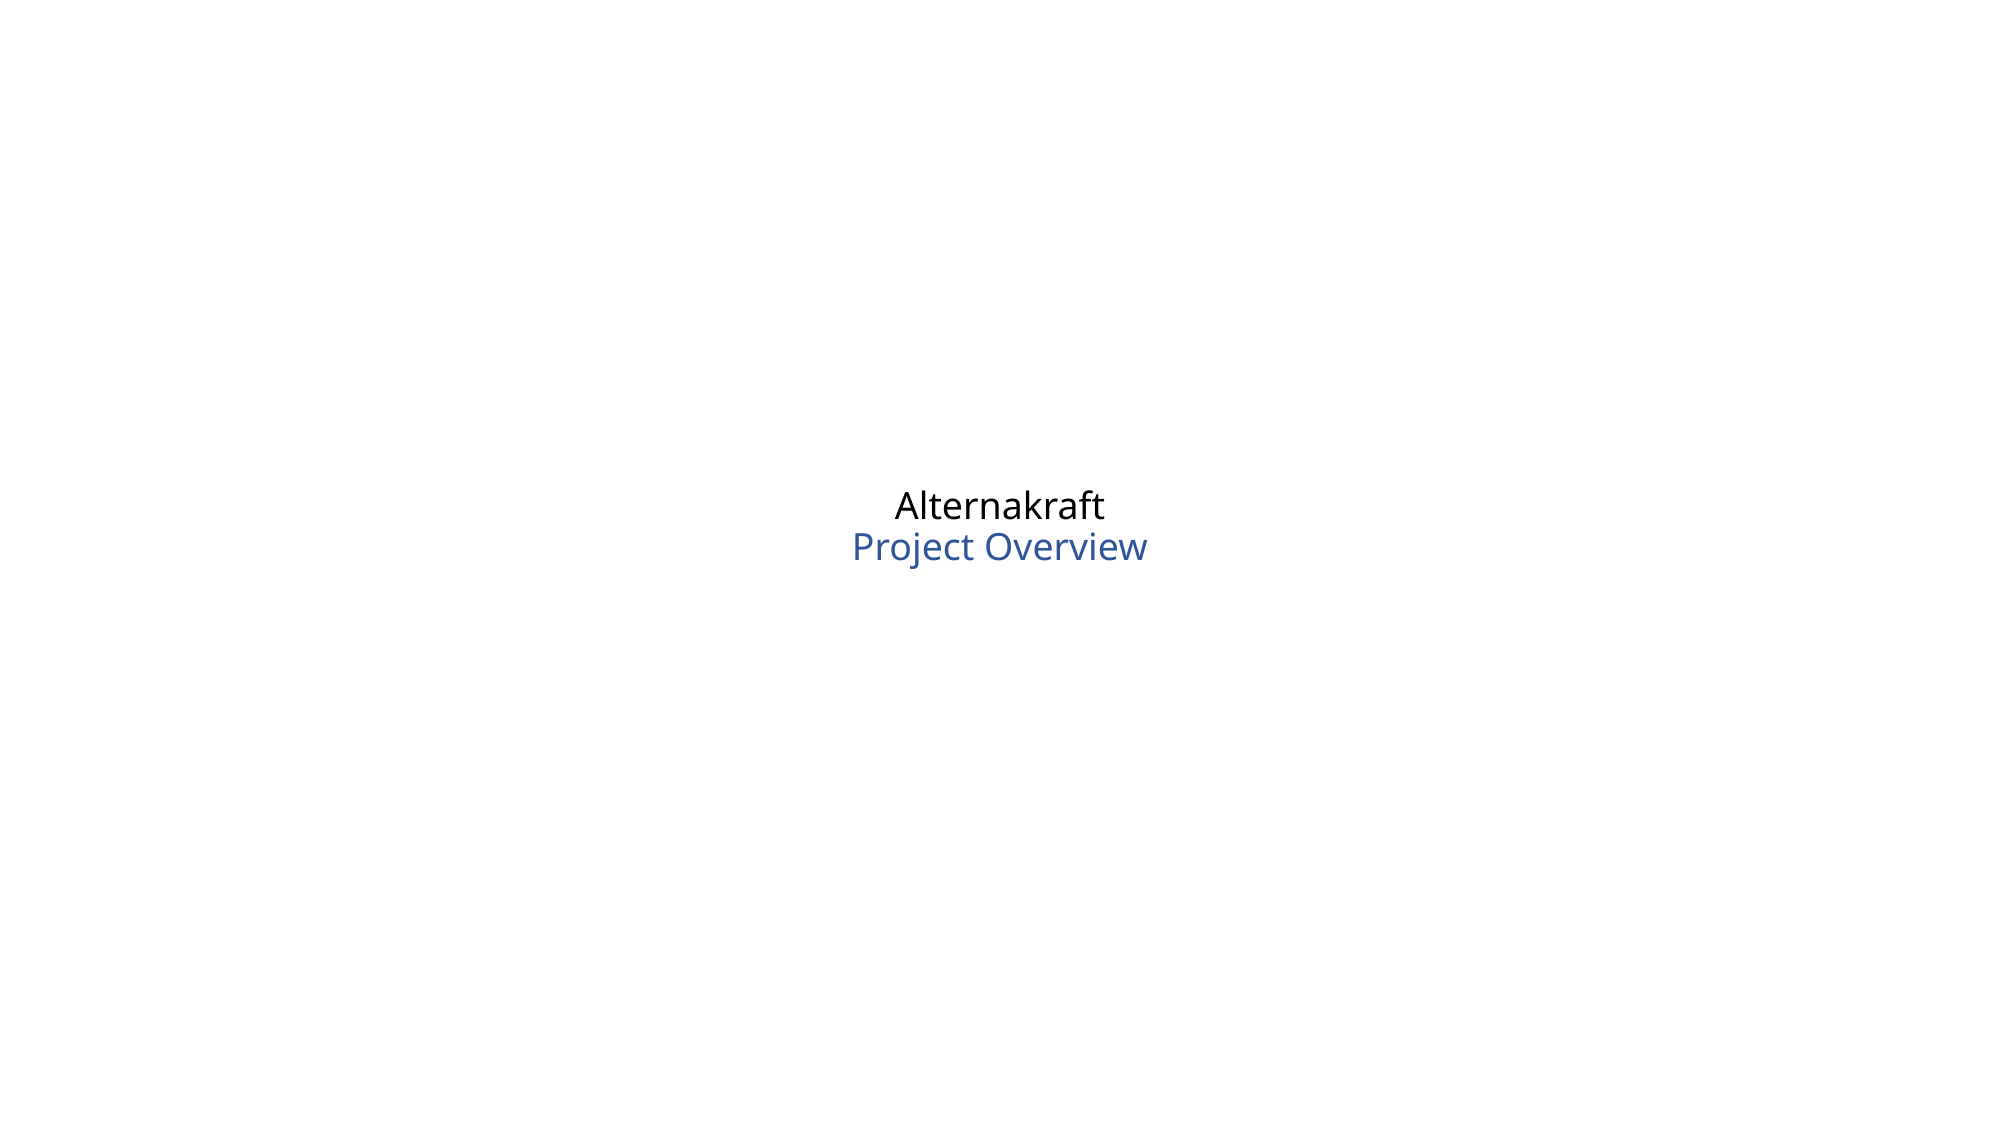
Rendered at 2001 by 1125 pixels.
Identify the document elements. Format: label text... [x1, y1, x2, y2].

title Alternakraft Project Overview [249, 184, 1750, 576]
